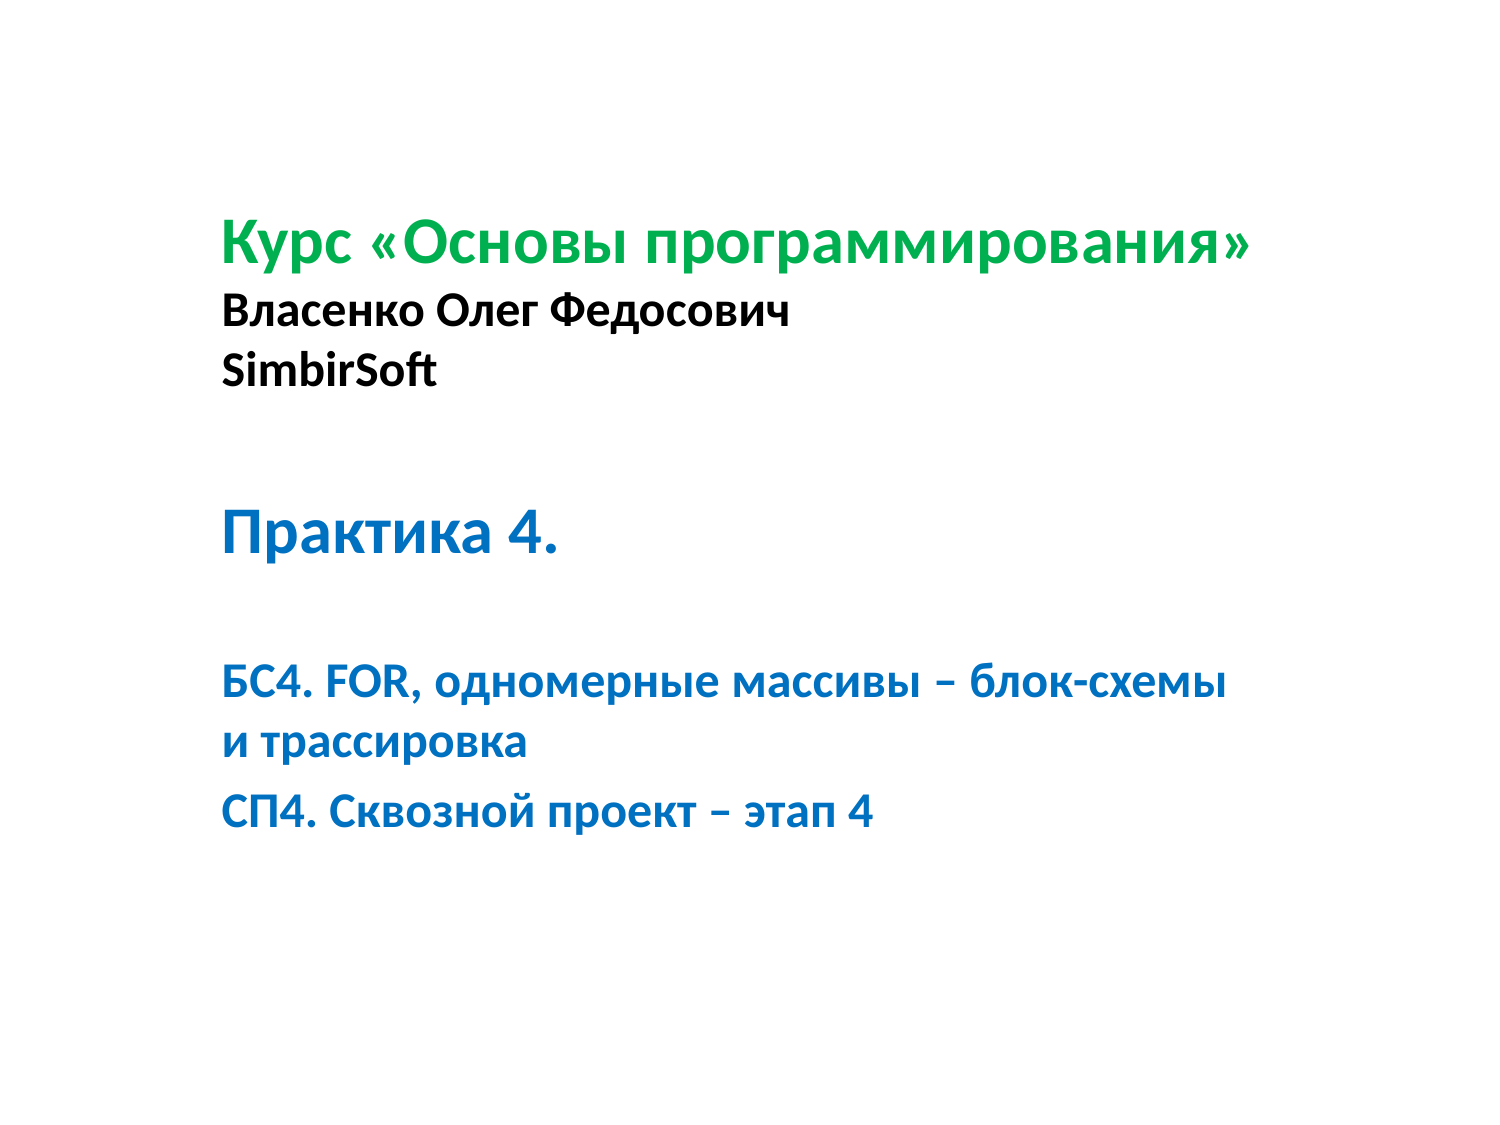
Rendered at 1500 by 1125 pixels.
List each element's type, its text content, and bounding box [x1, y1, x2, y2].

title Курс «Основы программирования» Власенко Олег Федосович SimbirSoft [206, 196, 1465, 398]
subtitle Практика 4. БС4. FOR, одномерные массивы – блок-схемы и трассировка СП4. Сквозной проект – этап 4 [206, 479, 1257, 913]
